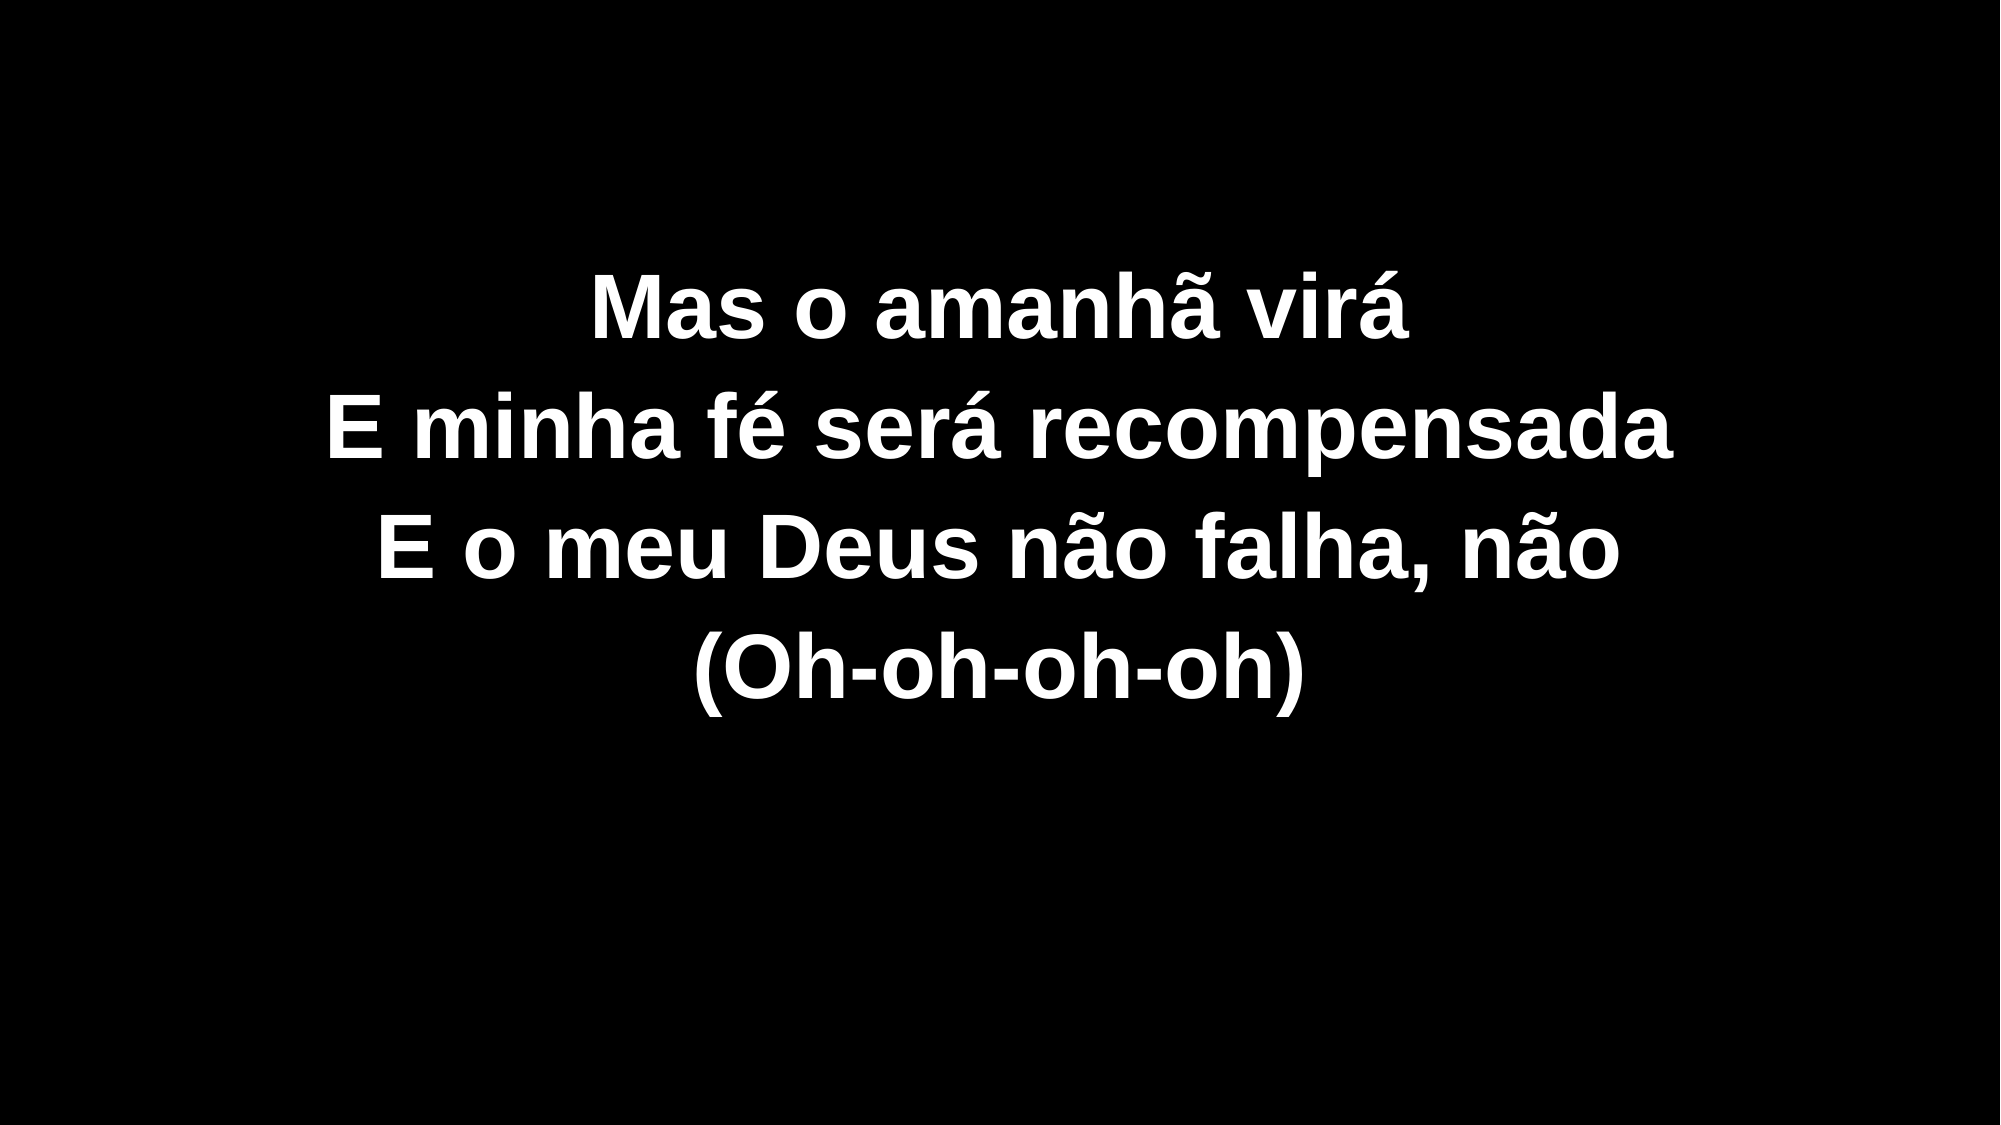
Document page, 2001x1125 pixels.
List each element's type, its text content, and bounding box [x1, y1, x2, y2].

list Mas o amanhã virá E minha fé será recompensada E o meu Deus não falha, não (Oh-oh-oh-oh) [137, 251, 1863, 956]
